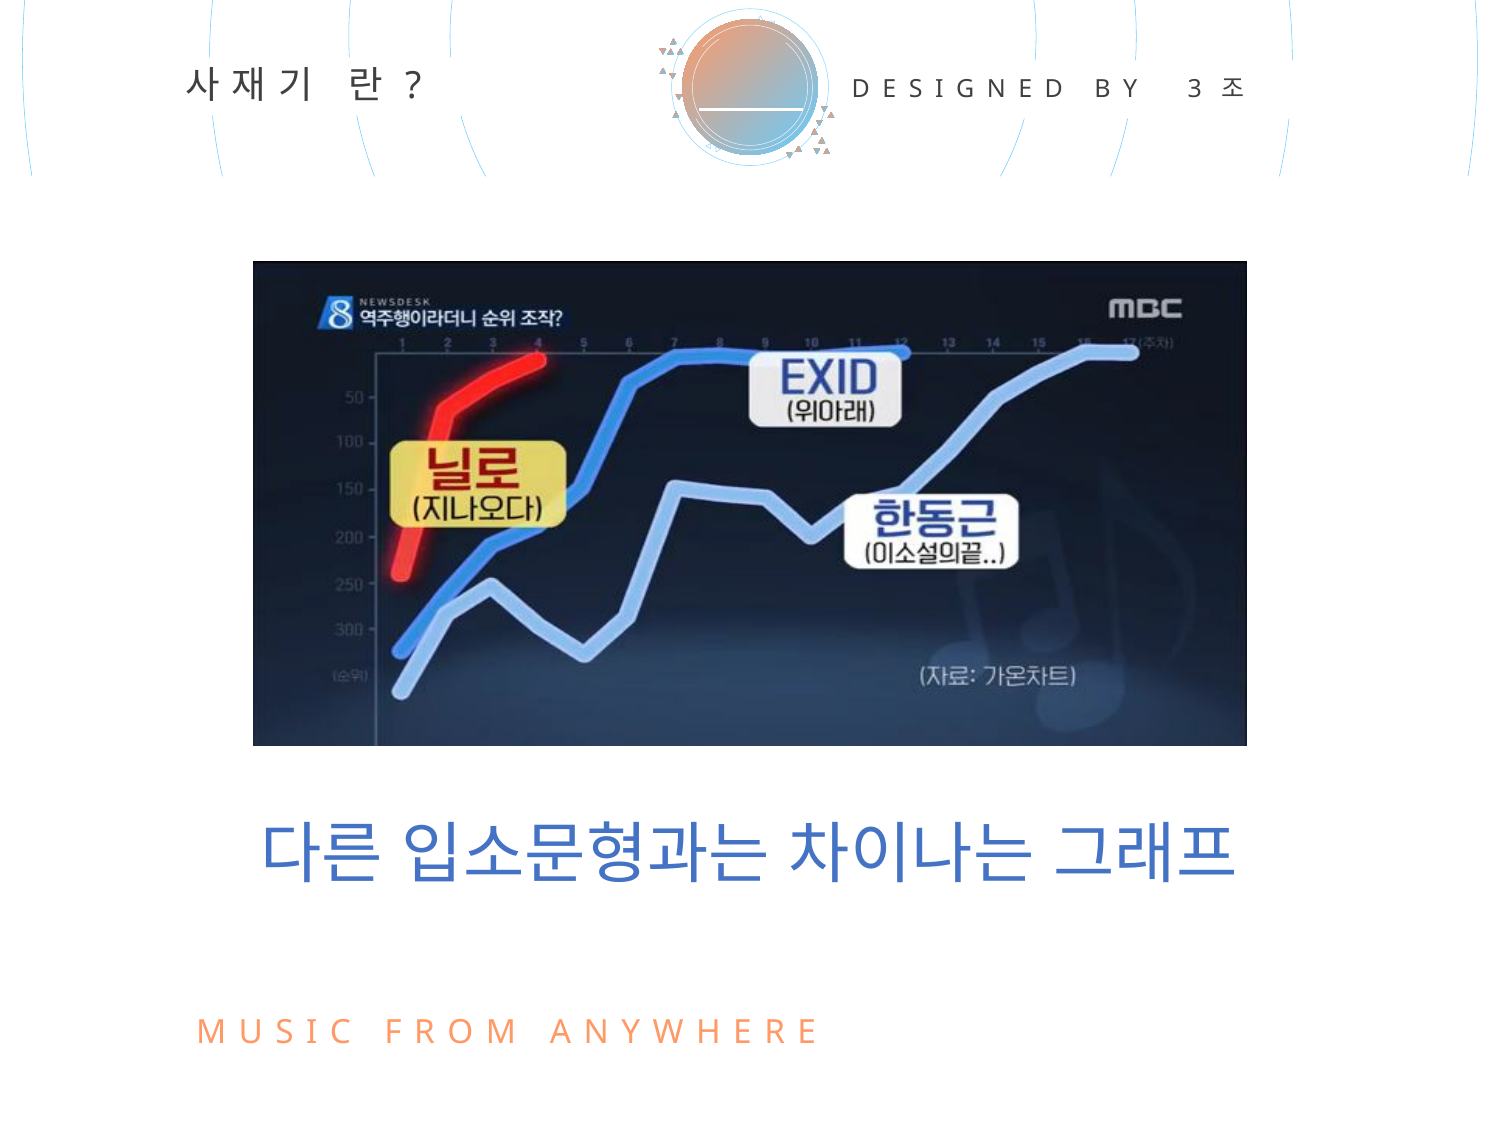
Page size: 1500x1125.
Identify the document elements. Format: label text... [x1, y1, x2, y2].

list DESIGNED BY 3조 [851, 60, 1397, 119]
text_box 다른 입소문형과는 차이나는 그래프 [245, 803, 1255, 899]
title 사재기 란? [180, 57, 479, 116]
picture [253, 261, 1247, 746]
list MUSIC [698, 43, 801, 101]
subtitle DESIGNED BY L@RGO [698, 115, 802, 137]
list MUSIC FROM ANYWHERE [180, 984, 1319, 1082]
